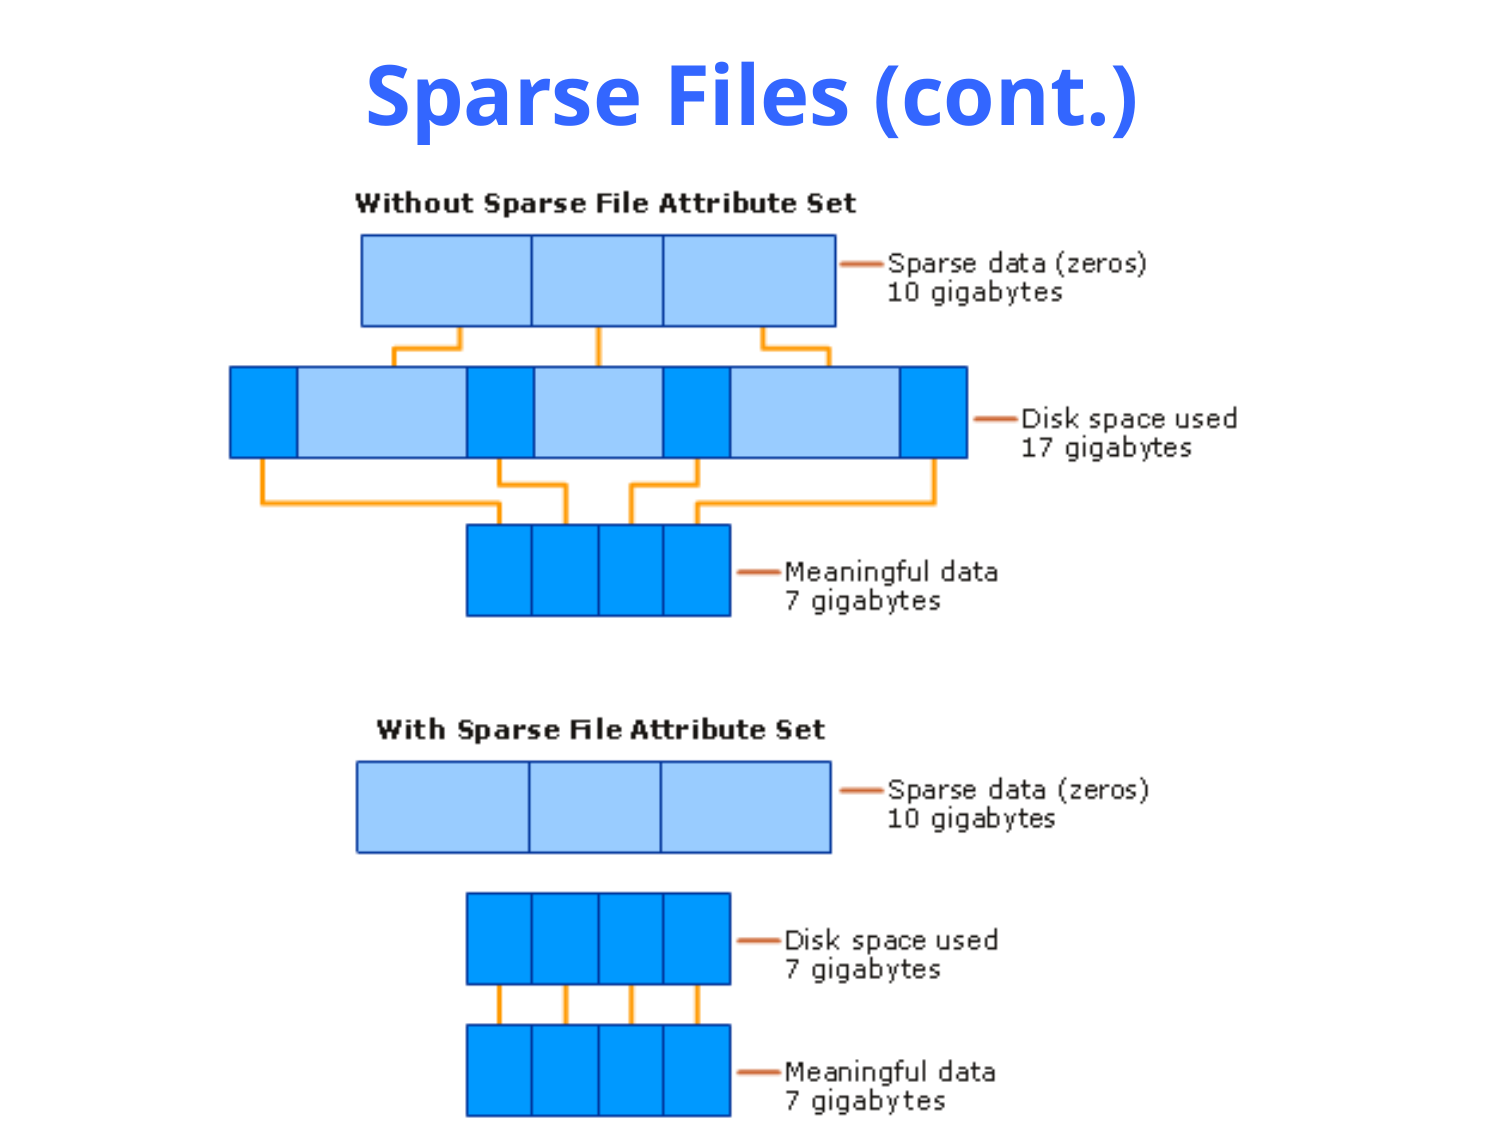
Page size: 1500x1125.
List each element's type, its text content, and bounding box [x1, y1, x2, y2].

picture [224, 187, 1244, 1125]
title Sparse Files (cont.) [77, 26, 1428, 157]
